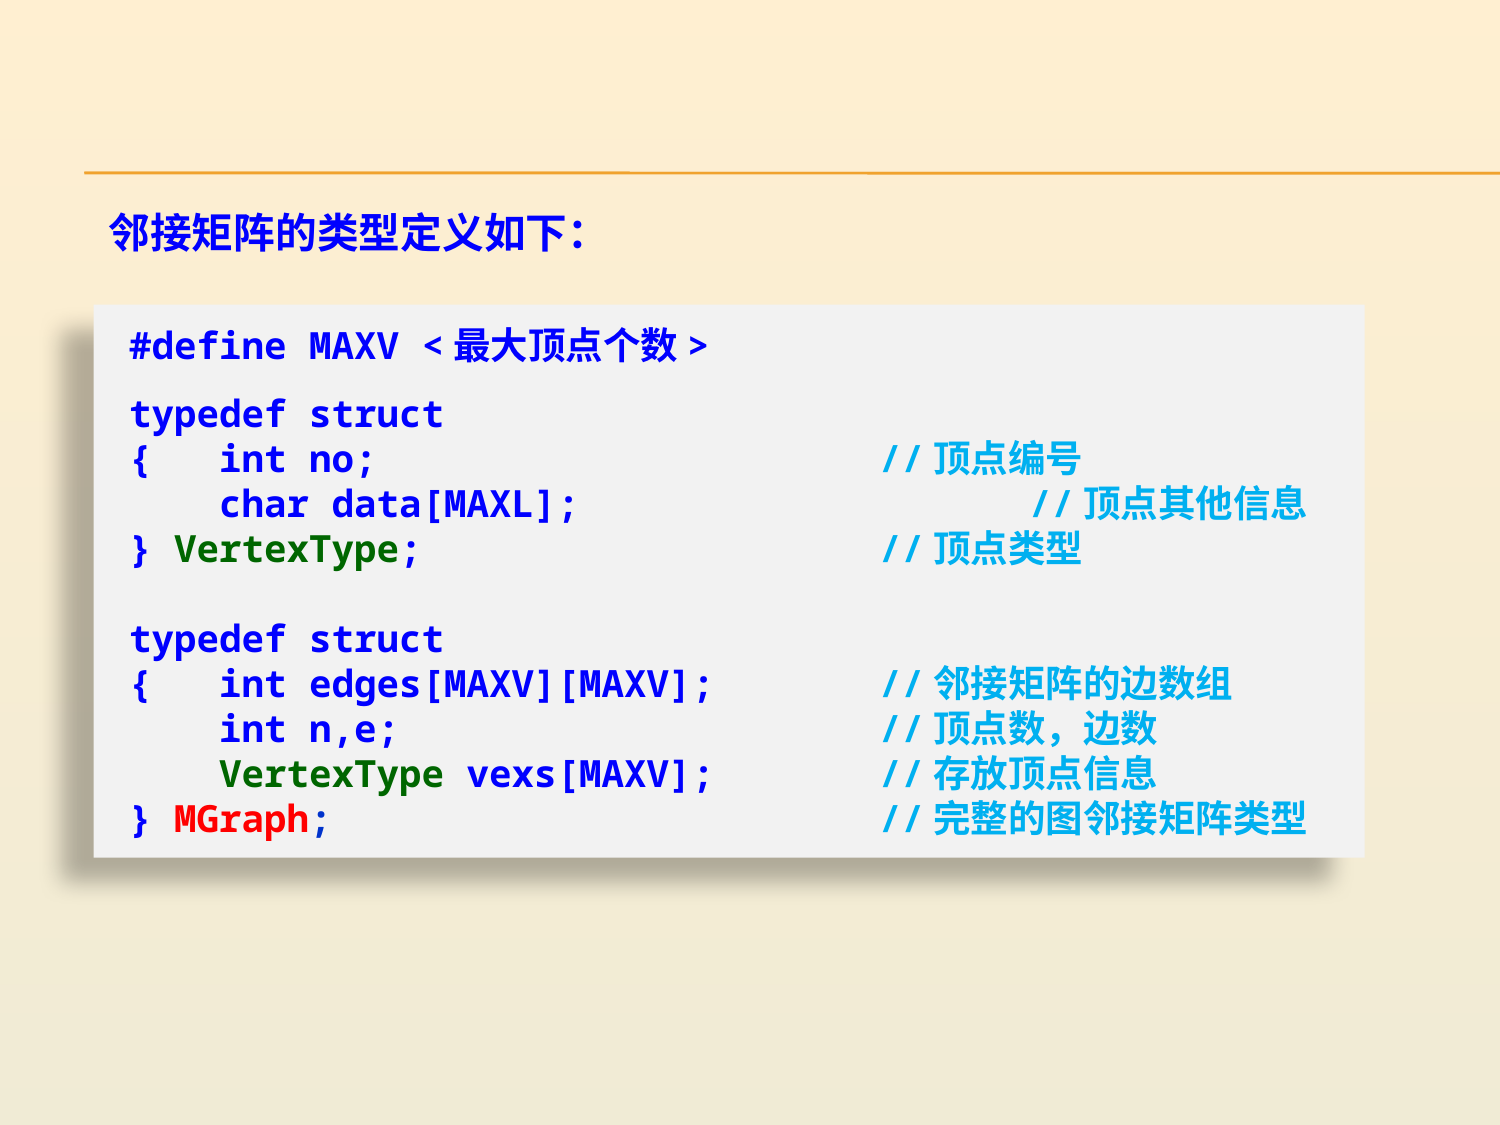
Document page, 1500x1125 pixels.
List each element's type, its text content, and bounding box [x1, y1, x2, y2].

text_box 邻接矩阵的类型定义如下： [93, 199, 732, 264]
text_box #define MAXV <最大顶点个数> typedef struct { int no; //顶点编号 char data[MAXL]; //顶点其他信息 } VertexType; //顶点类型 typedef struct { int edges[MAXV][MAXV]; //邻接矩阵的边数组 int n,e; //顶点数，边数 VertexType vexs[MAXV]; //存放顶点信息 } MGraph; //完整的图邻接矩阵类型 [93, 304, 1365, 858]
